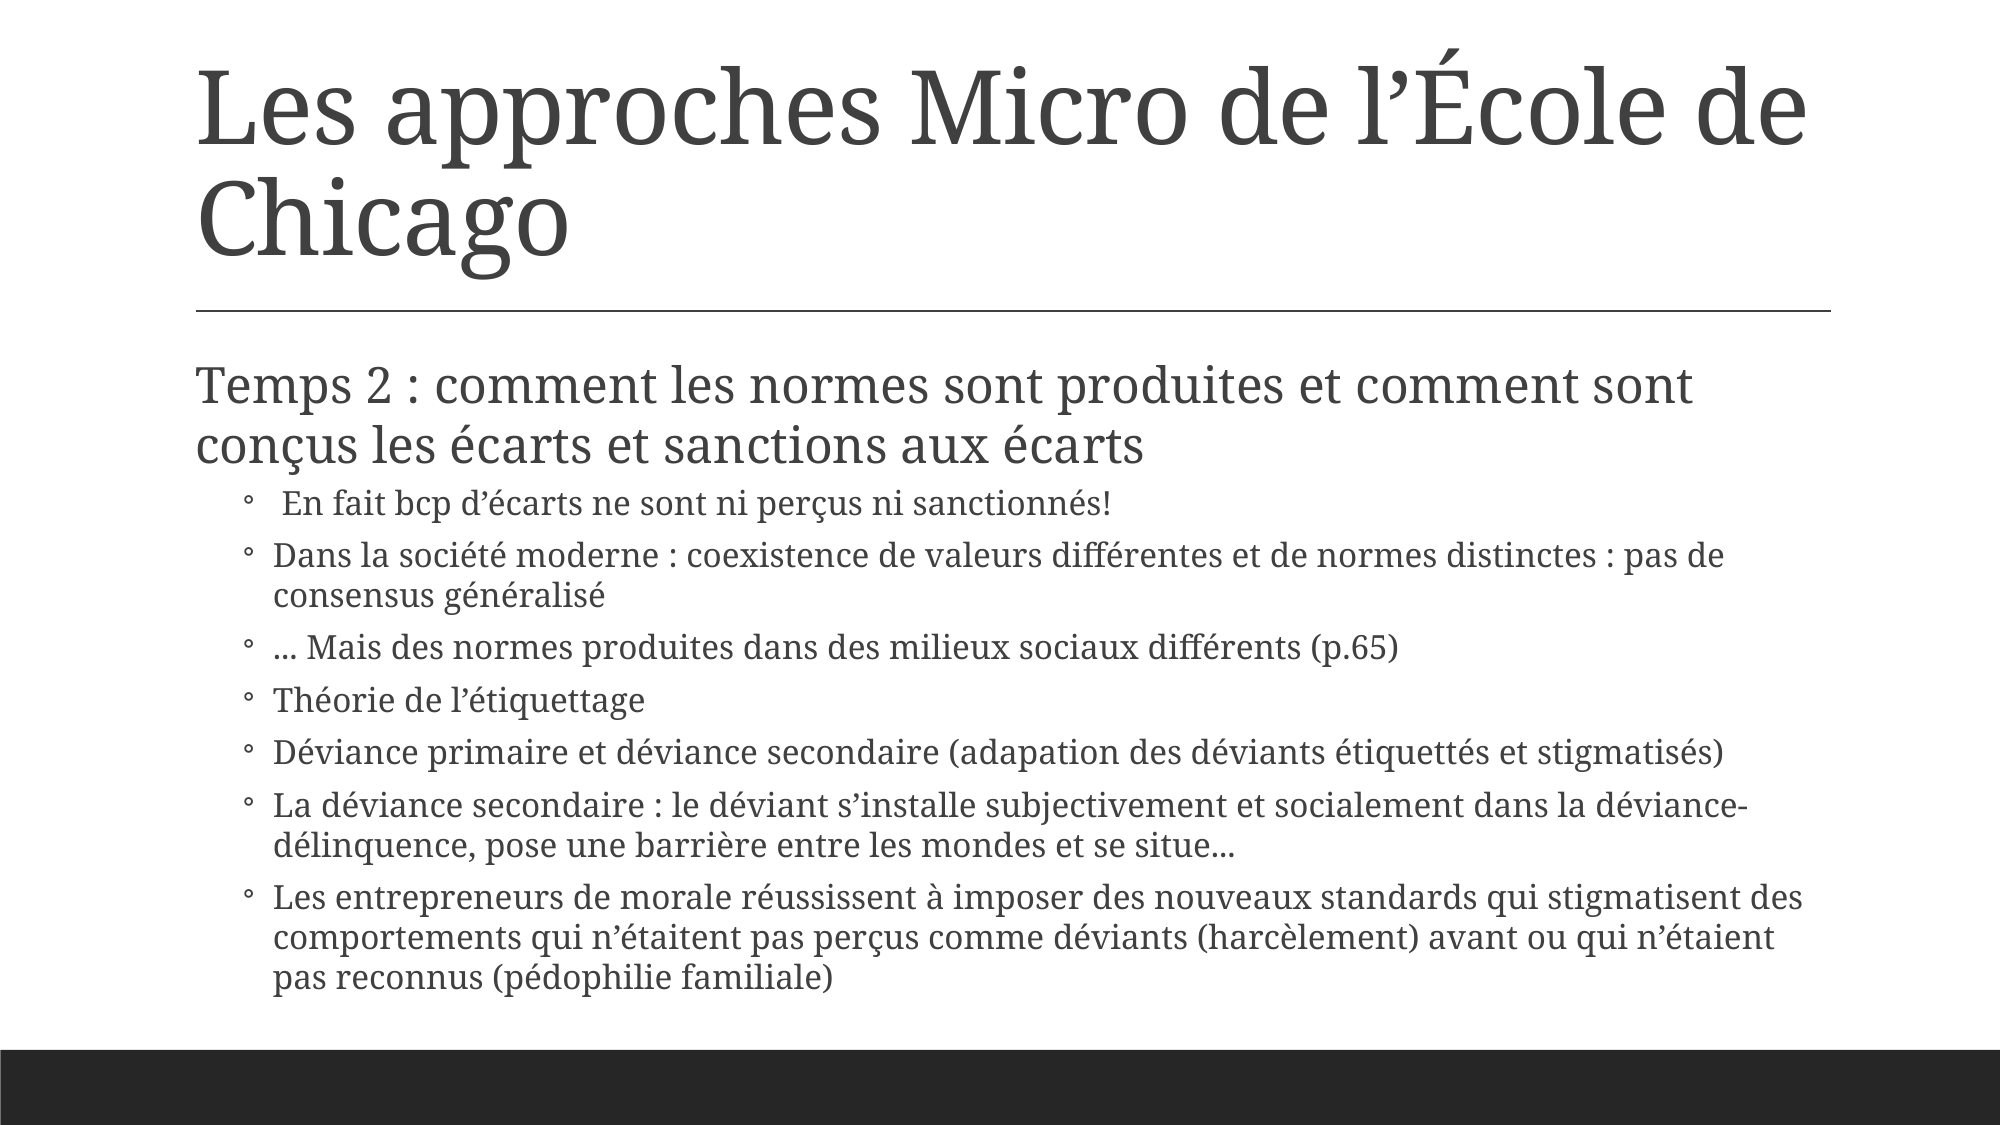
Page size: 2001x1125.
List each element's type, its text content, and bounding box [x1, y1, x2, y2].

list Temps 2 : comment les normes sont produites et comment sont conçus les écarts et sanctions aux écarts En fait bcp d’écarts ne sont ni perçus ni sanctionnés! Dans la société moderne : coexistence de valeurs différentes et de normes distinctes : pas de consensus généralisé ... Mais des normes produites dans des milieux sociaux différents (p.65) Théorie de l’étiquettage Déviance primaire et déviance secondaire (adapation des déviants étiquettés et stigmatisés) La déviance secondaire : le déviant s’installe subjectivement et socialement dans la déviance-délinquence, pose une barrière entre les mondes et se situe... Les entrepreneurs de morale réussissent à imposer des nouveaux standards qui stigmatisent des comportements qui n’étaitent pas perçus comme déviants (harcèlement) avant ou qui n’étaient pas reconnus (pédophilie familiale) [180, 345, 1830, 963]
title Les approches Micro de l’École de Chicago [180, 47, 1830, 285]
